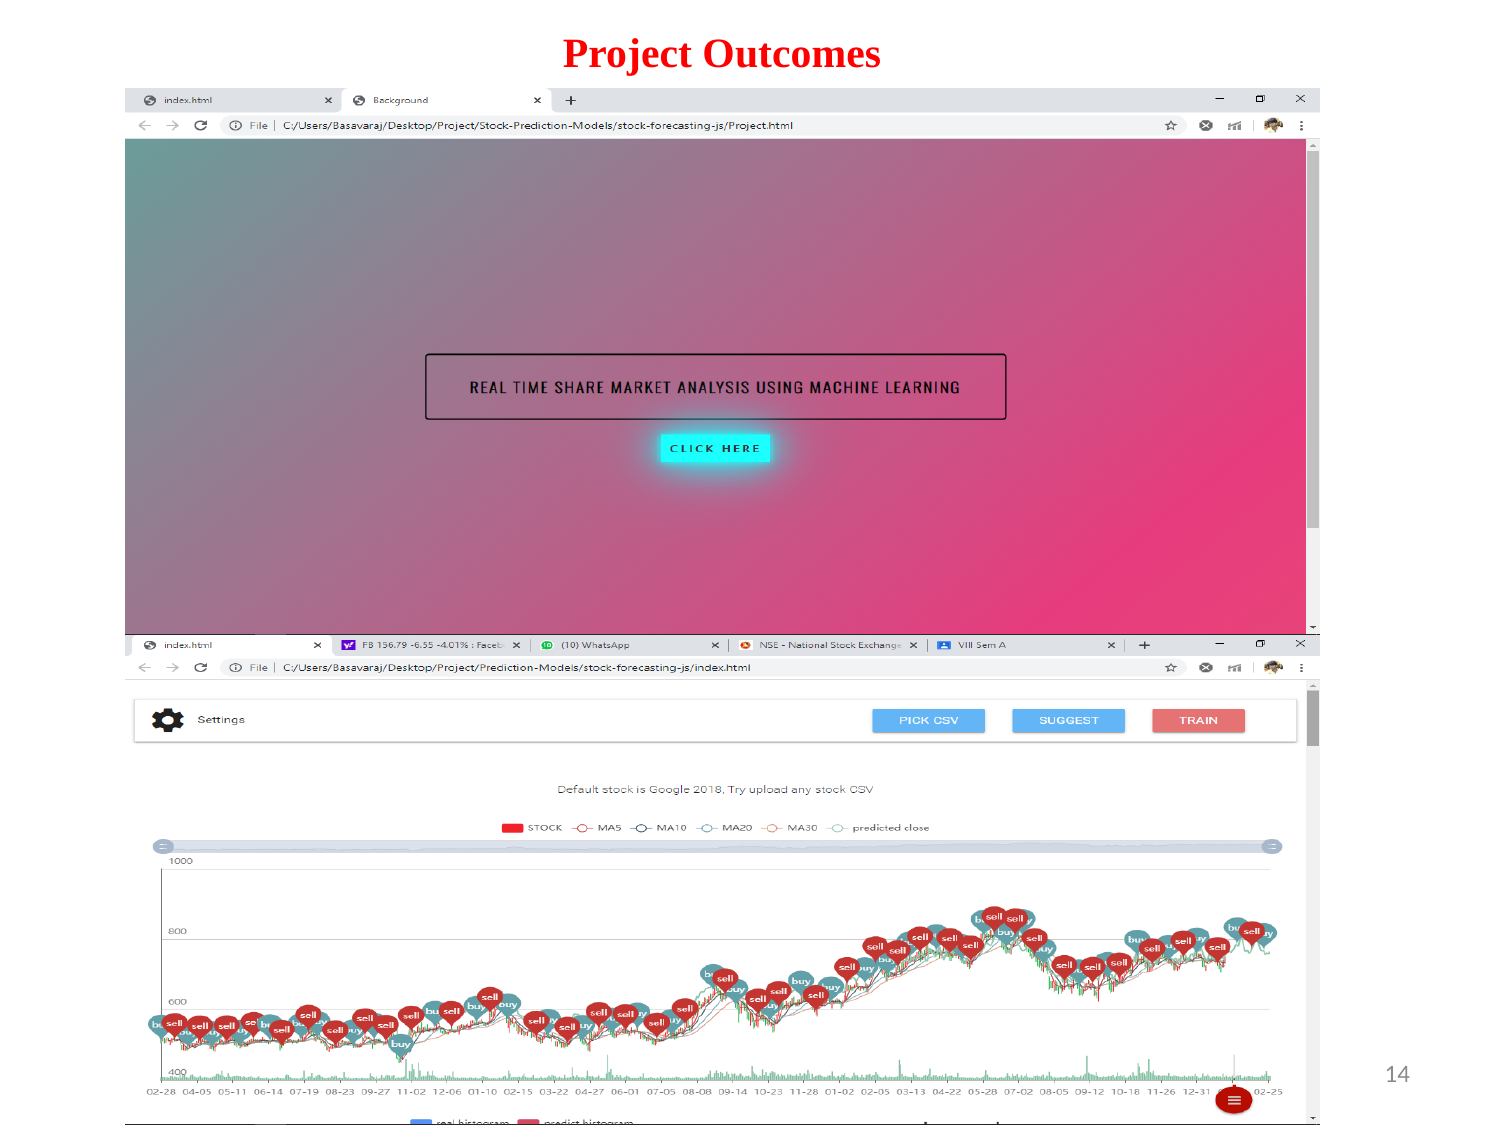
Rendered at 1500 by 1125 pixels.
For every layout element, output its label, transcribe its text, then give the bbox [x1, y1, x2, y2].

slide_number 14 [1324, 1042, 1425, 1103]
picture [124, 88, 1320, 1125]
title Project Outcomes [484, 13, 961, 86]
